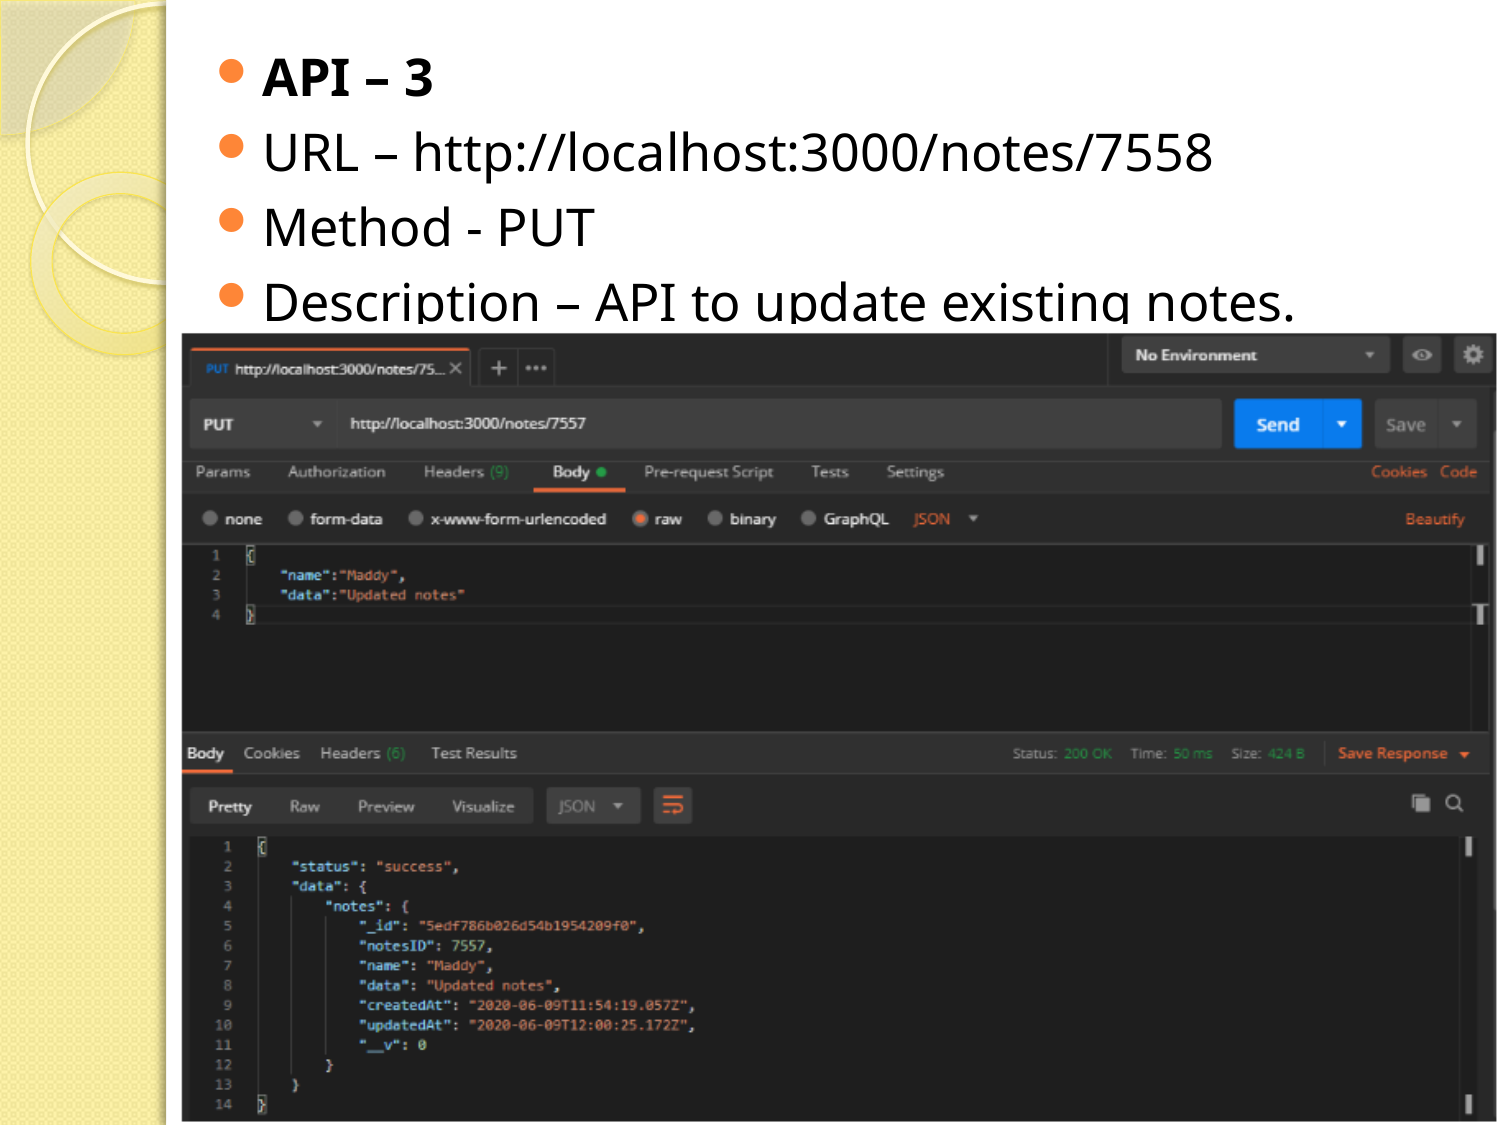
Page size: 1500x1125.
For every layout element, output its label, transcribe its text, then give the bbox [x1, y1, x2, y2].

list API – 3 URL – http://localhost:3000/notes/7558 Method - PUT Description – API to update existing notes. [187, 37, 1466, 321]
picture [174, 324, 1500, 1125]
